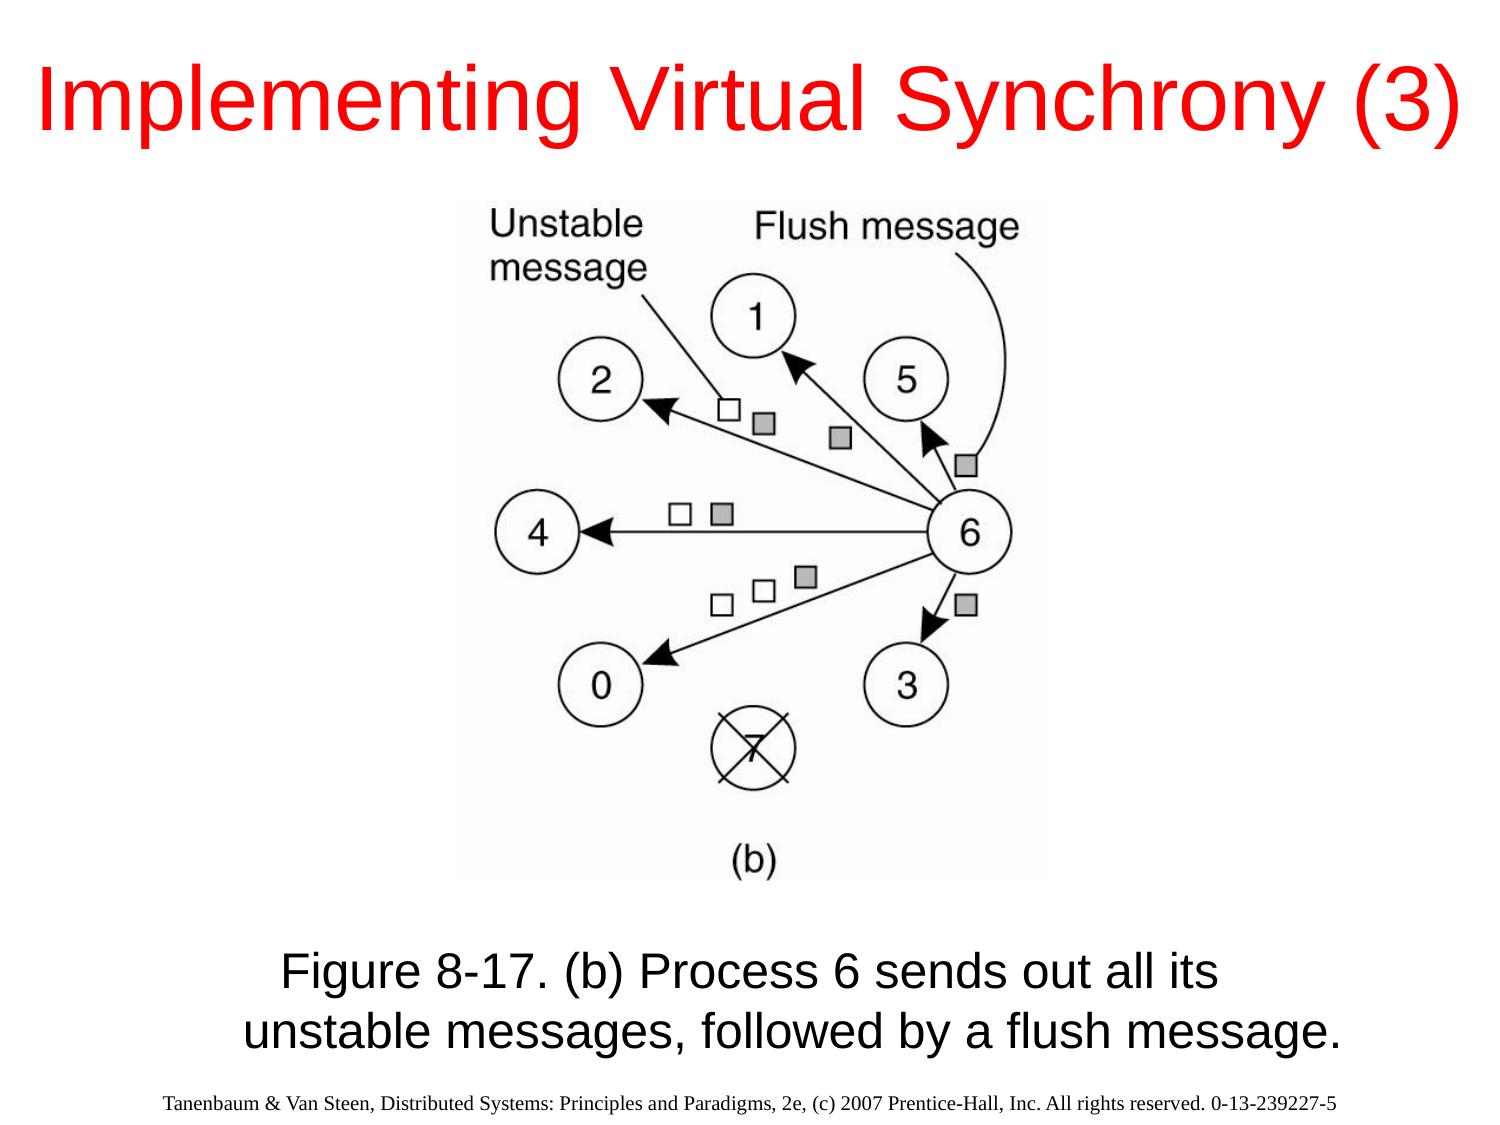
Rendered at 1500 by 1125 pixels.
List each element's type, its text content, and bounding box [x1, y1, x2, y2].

title Implementing Virtual Synchrony (3) [0, 0, 1500, 188]
list Figure 8-17. (b) Process 6 sends out all its unstable messages, followed by a flush message. [0, 931, 1500, 1125]
picture [458, 200, 1049, 882]
